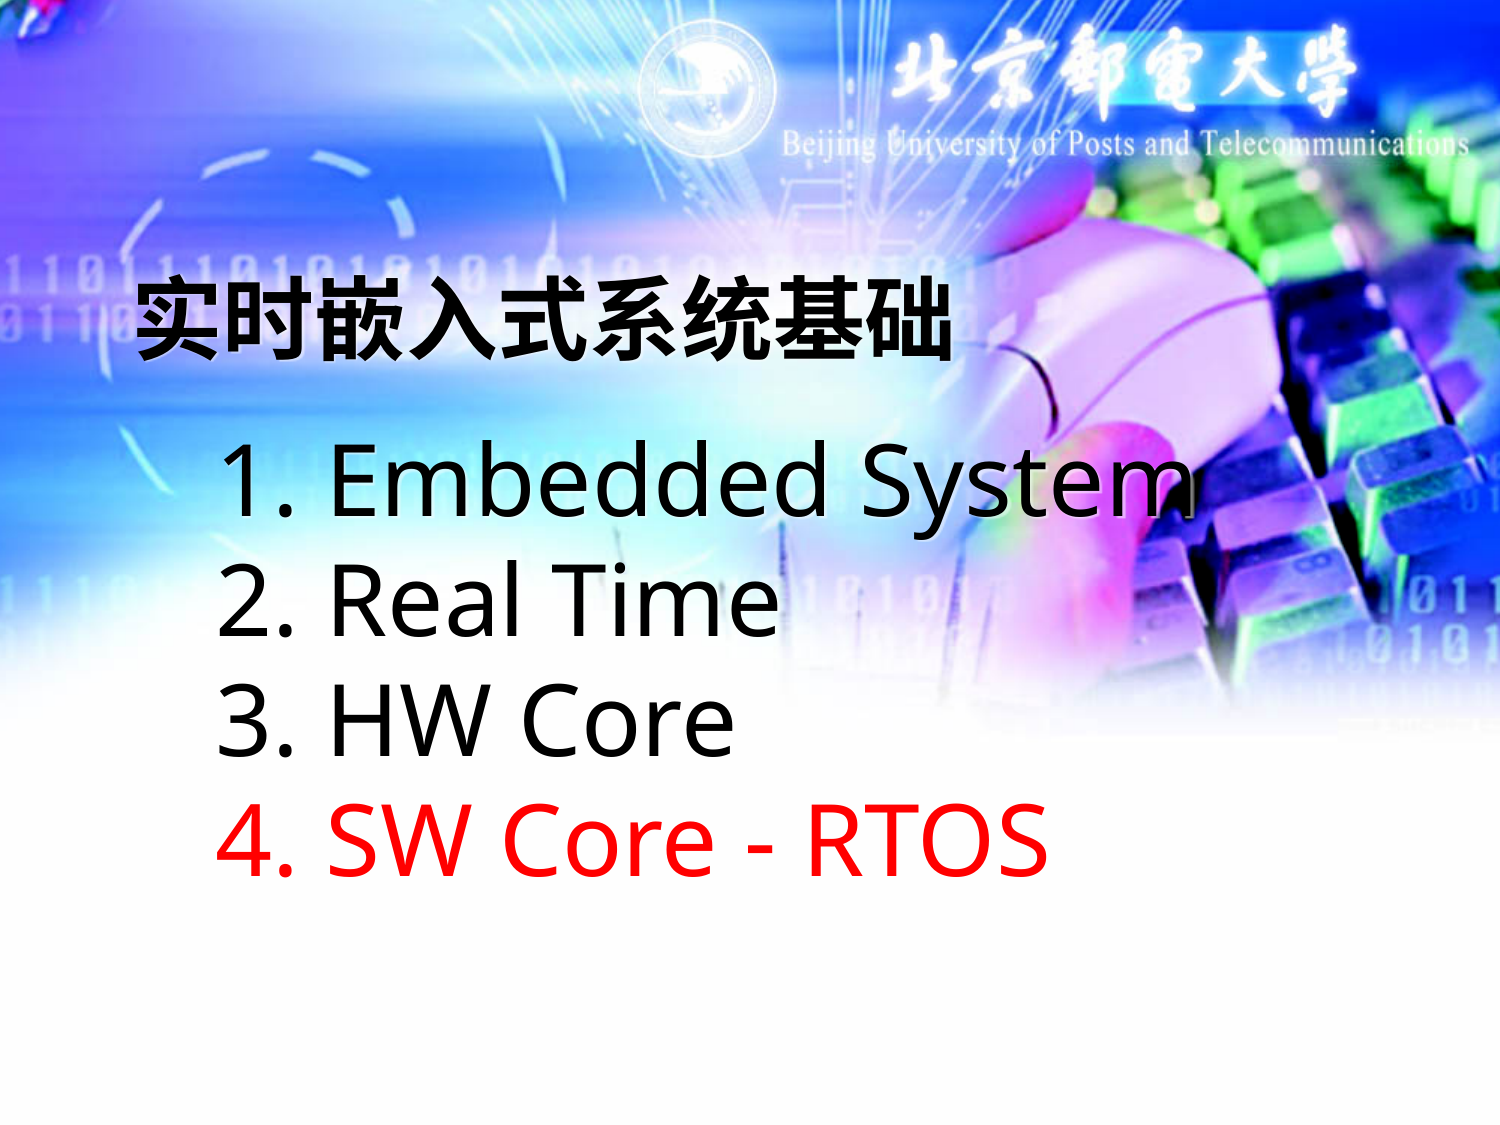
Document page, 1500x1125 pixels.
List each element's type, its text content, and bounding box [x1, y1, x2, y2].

picture [0, 0, 1500, 1125]
text_box Embedded System Real Time HW Core SW Core - RTOS [200, 409, 1471, 905]
text_box 实时嵌入式系统基础 [53, 254, 1459, 380]
